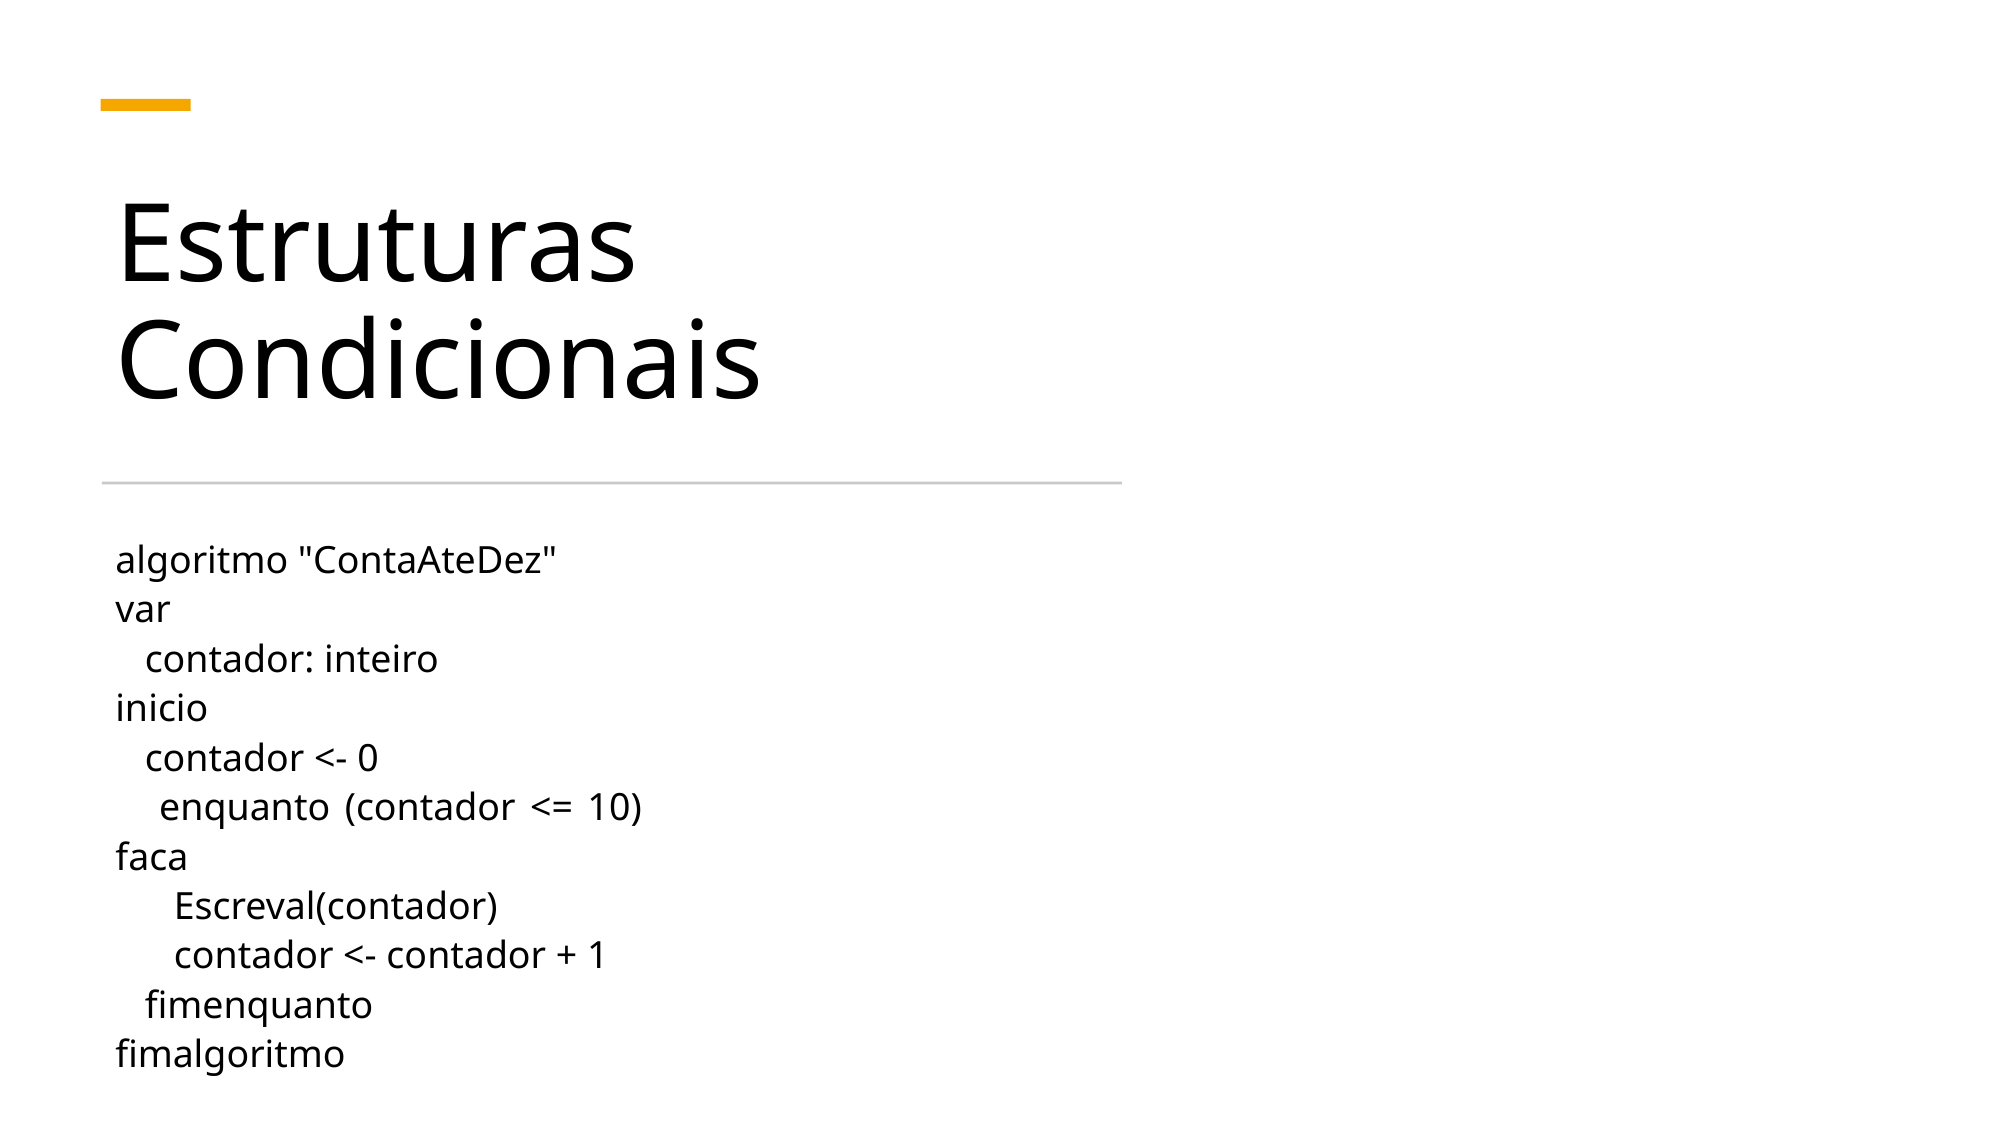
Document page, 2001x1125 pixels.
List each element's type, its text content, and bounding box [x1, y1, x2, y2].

list algoritmo "ContaAteDez" var contador: inteiro inicio contador <- 0 enquanto (contador <= 10) faca Escreval(contador) contador <- contador + 1 fimenquanto fimalgoritmo [100, 523, 658, 1112]
title Estruturas Condicionais [100, 176, 1330, 429]
